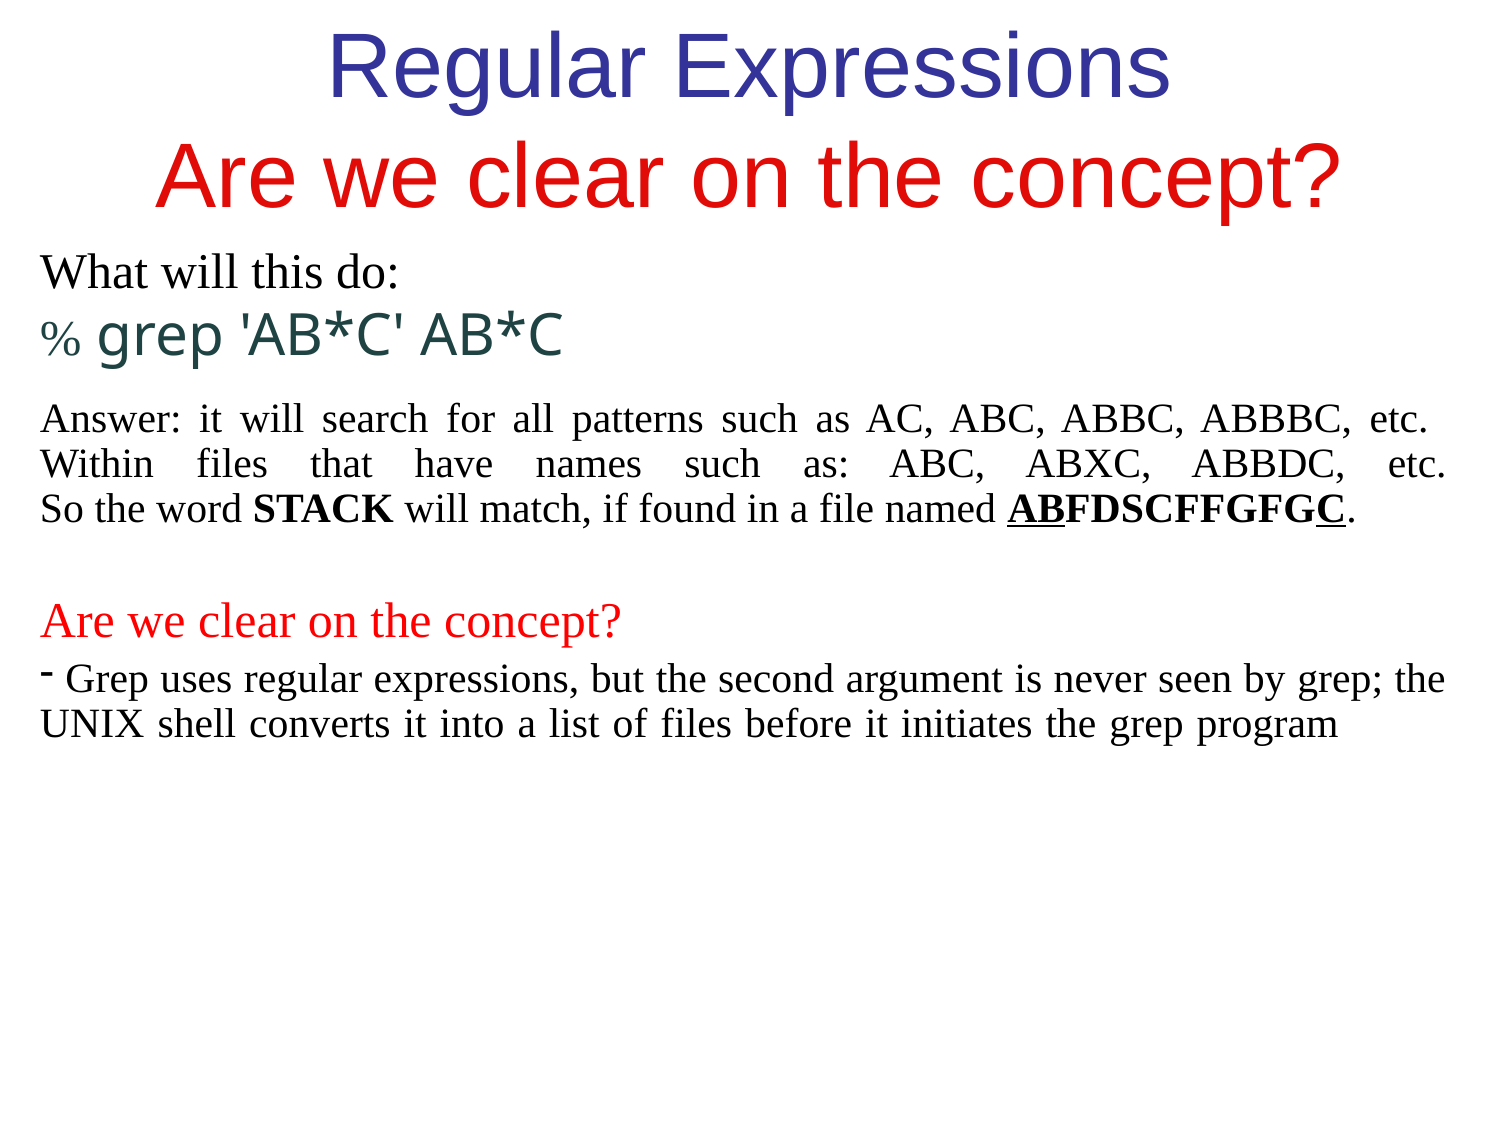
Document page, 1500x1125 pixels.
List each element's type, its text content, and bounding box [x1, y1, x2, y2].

title Regular Expressions Are we clear on the concept? [74, 0, 1426, 233]
list What will this do: % grep 'AB*C' AB*C Answer: it will search for all patterns such as AC, ABC, ABBC, ABBBC, etc. Within files that have names such as: ABC, ABXC, ABBDC, etc. So the word STACK will match, if found in a file named ABFDSCFFGFGC. Are we clear on the concept? Grep uses regular expressions, but the second argument is never seen by grep; the UNIX shell converts it into a list of files before it initiates the grep program – and the UNIX shell does not use regular expressions. It uses wildcards. How do you specify the regular expression 'AB*C' using wildcards? Answer: *A*C* would be as close as you can get. Why can’t we get any closer that that? [24, 237, 1463, 1125]
